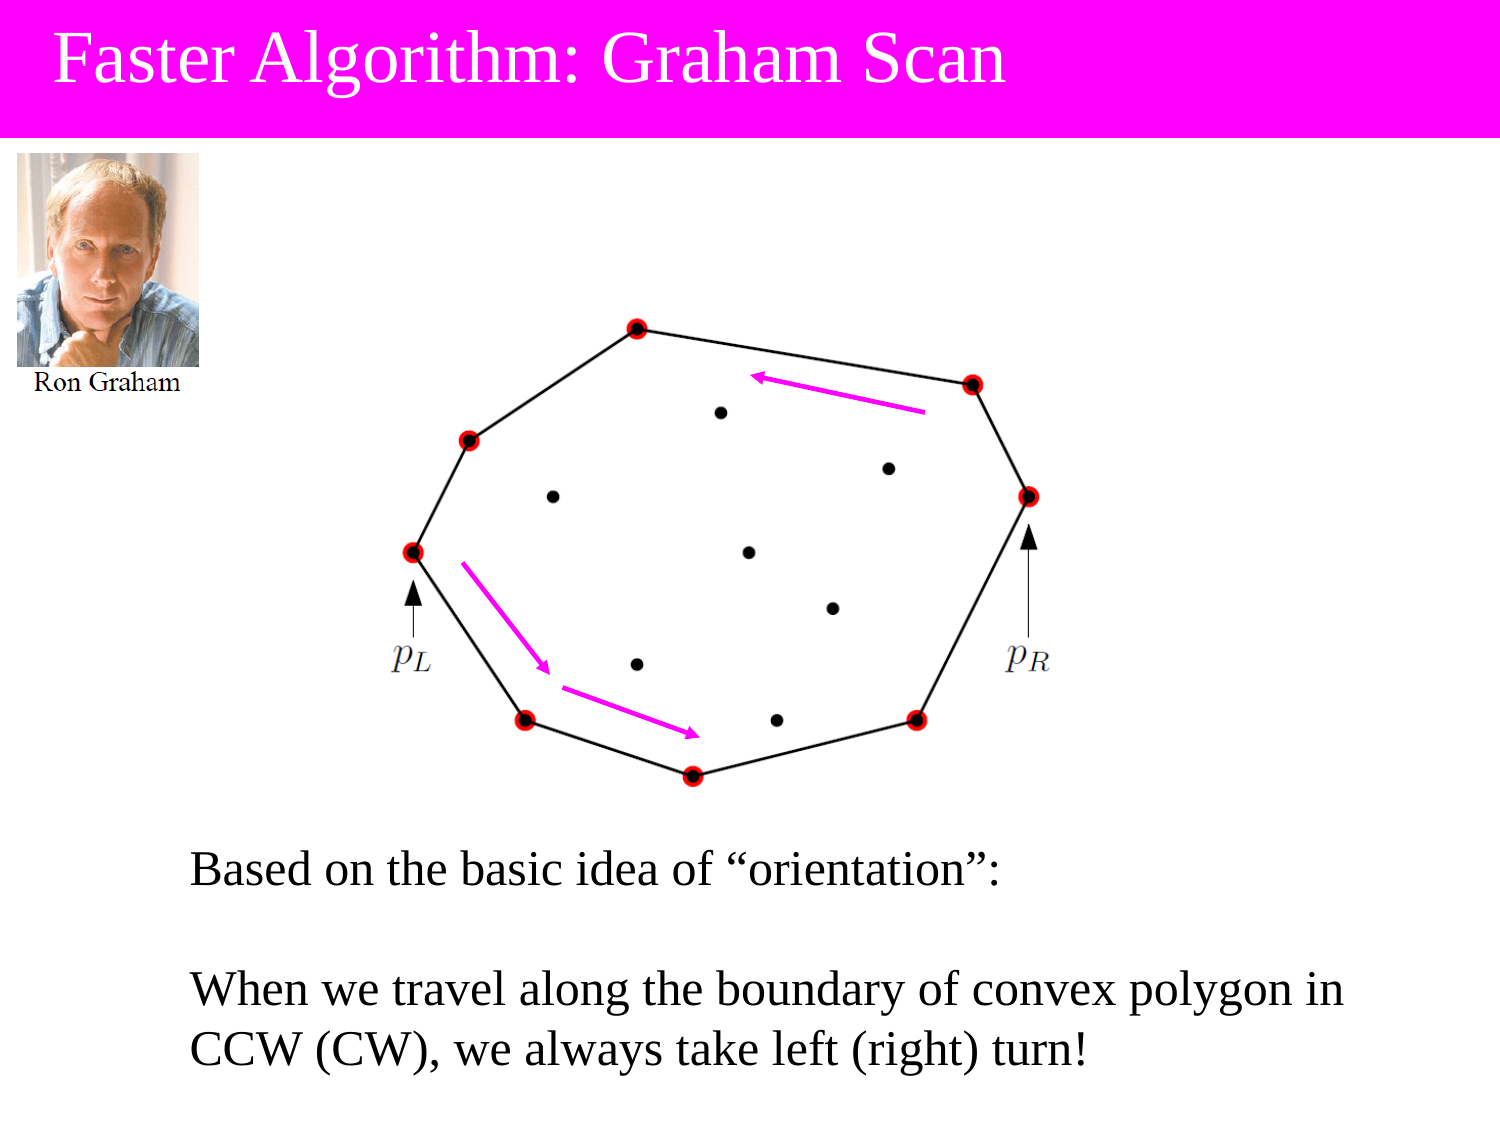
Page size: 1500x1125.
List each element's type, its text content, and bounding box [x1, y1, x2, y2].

picture [374, 299, 1076, 795]
picture [12, 152, 201, 395]
text_box Faster Algorithm: Graham Scan [0, 0, 1500, 138]
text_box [749, 374, 926, 413]
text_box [562, 687, 701, 738]
text_box Based on the basic idea of “orientation”: When we travel along the boundary of convex polygon in CCW (CW), we always take left (right) turn! [174, 828, 1375, 1083]
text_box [462, 562, 551, 676]
